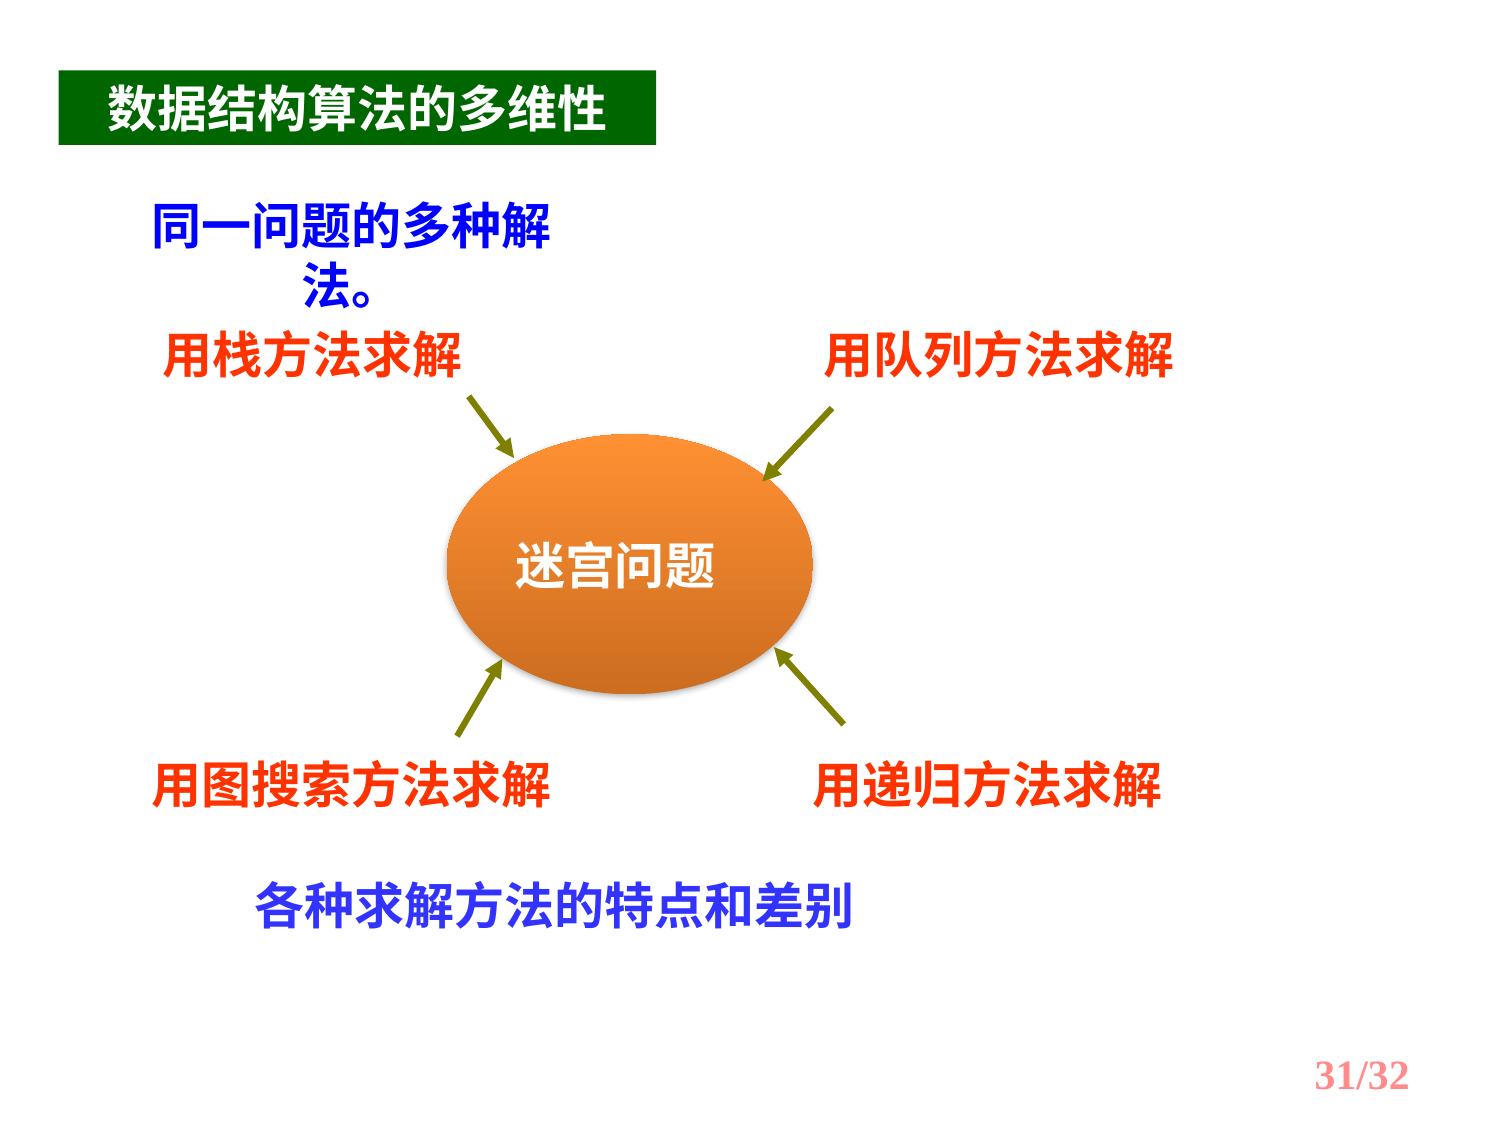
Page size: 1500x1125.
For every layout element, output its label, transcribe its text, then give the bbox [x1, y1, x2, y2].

text_box 同一问题的多种解法。 [93, 187, 610, 323]
slide_number 31/32 [1074, 1042, 1425, 1103]
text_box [147, 316, 586, 459]
text_box 数据结构算法的多维性 [58, 70, 657, 145]
text_box 迷宫问题 [446, 434, 813, 695]
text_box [761, 316, 1259, 482]
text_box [773, 646, 1259, 822]
text_box 各种求解方法的特点和差别 [117, 867, 992, 943]
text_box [135, 658, 609, 822]
